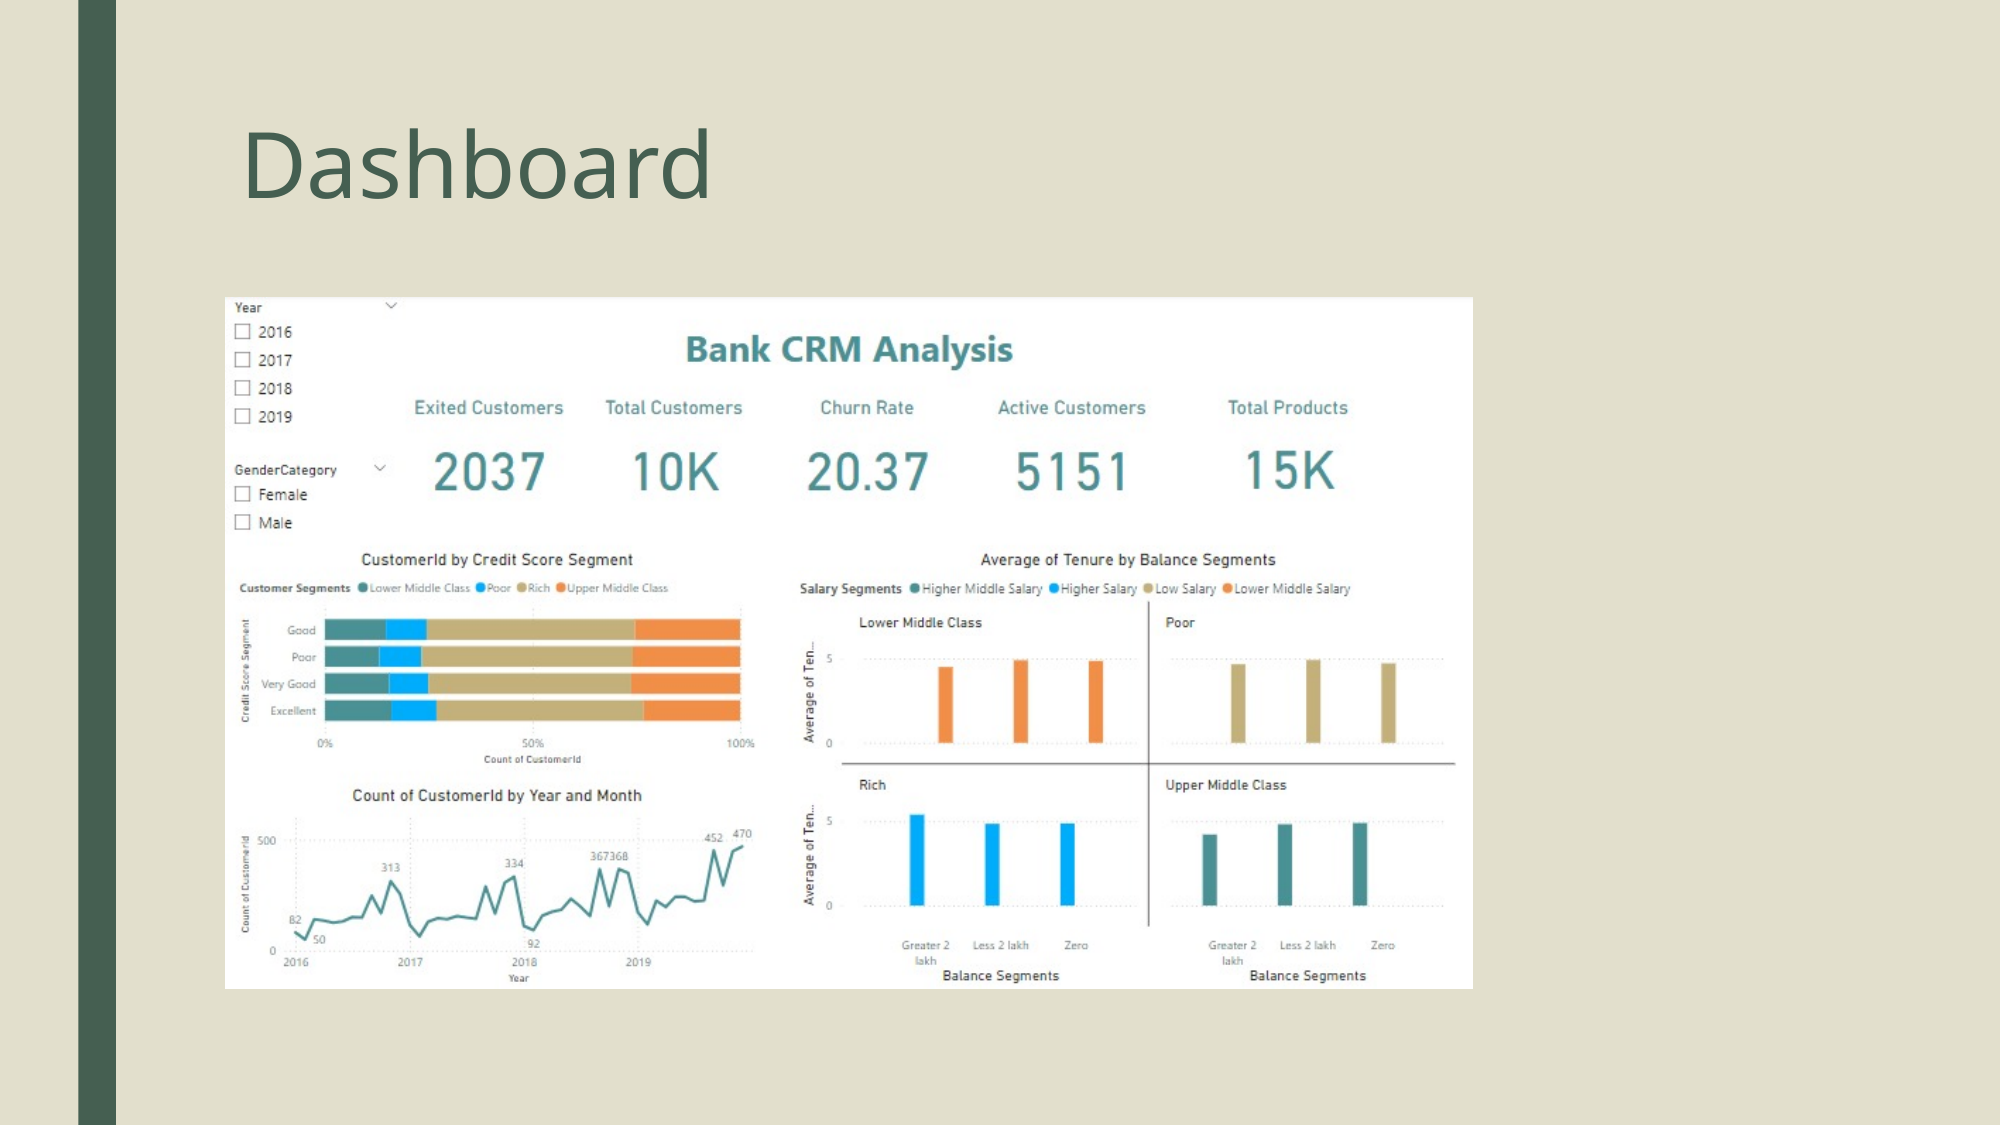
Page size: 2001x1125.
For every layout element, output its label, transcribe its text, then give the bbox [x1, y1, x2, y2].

picture [224, 297, 1473, 989]
title Dashboard [225, 112, 1800, 357]
